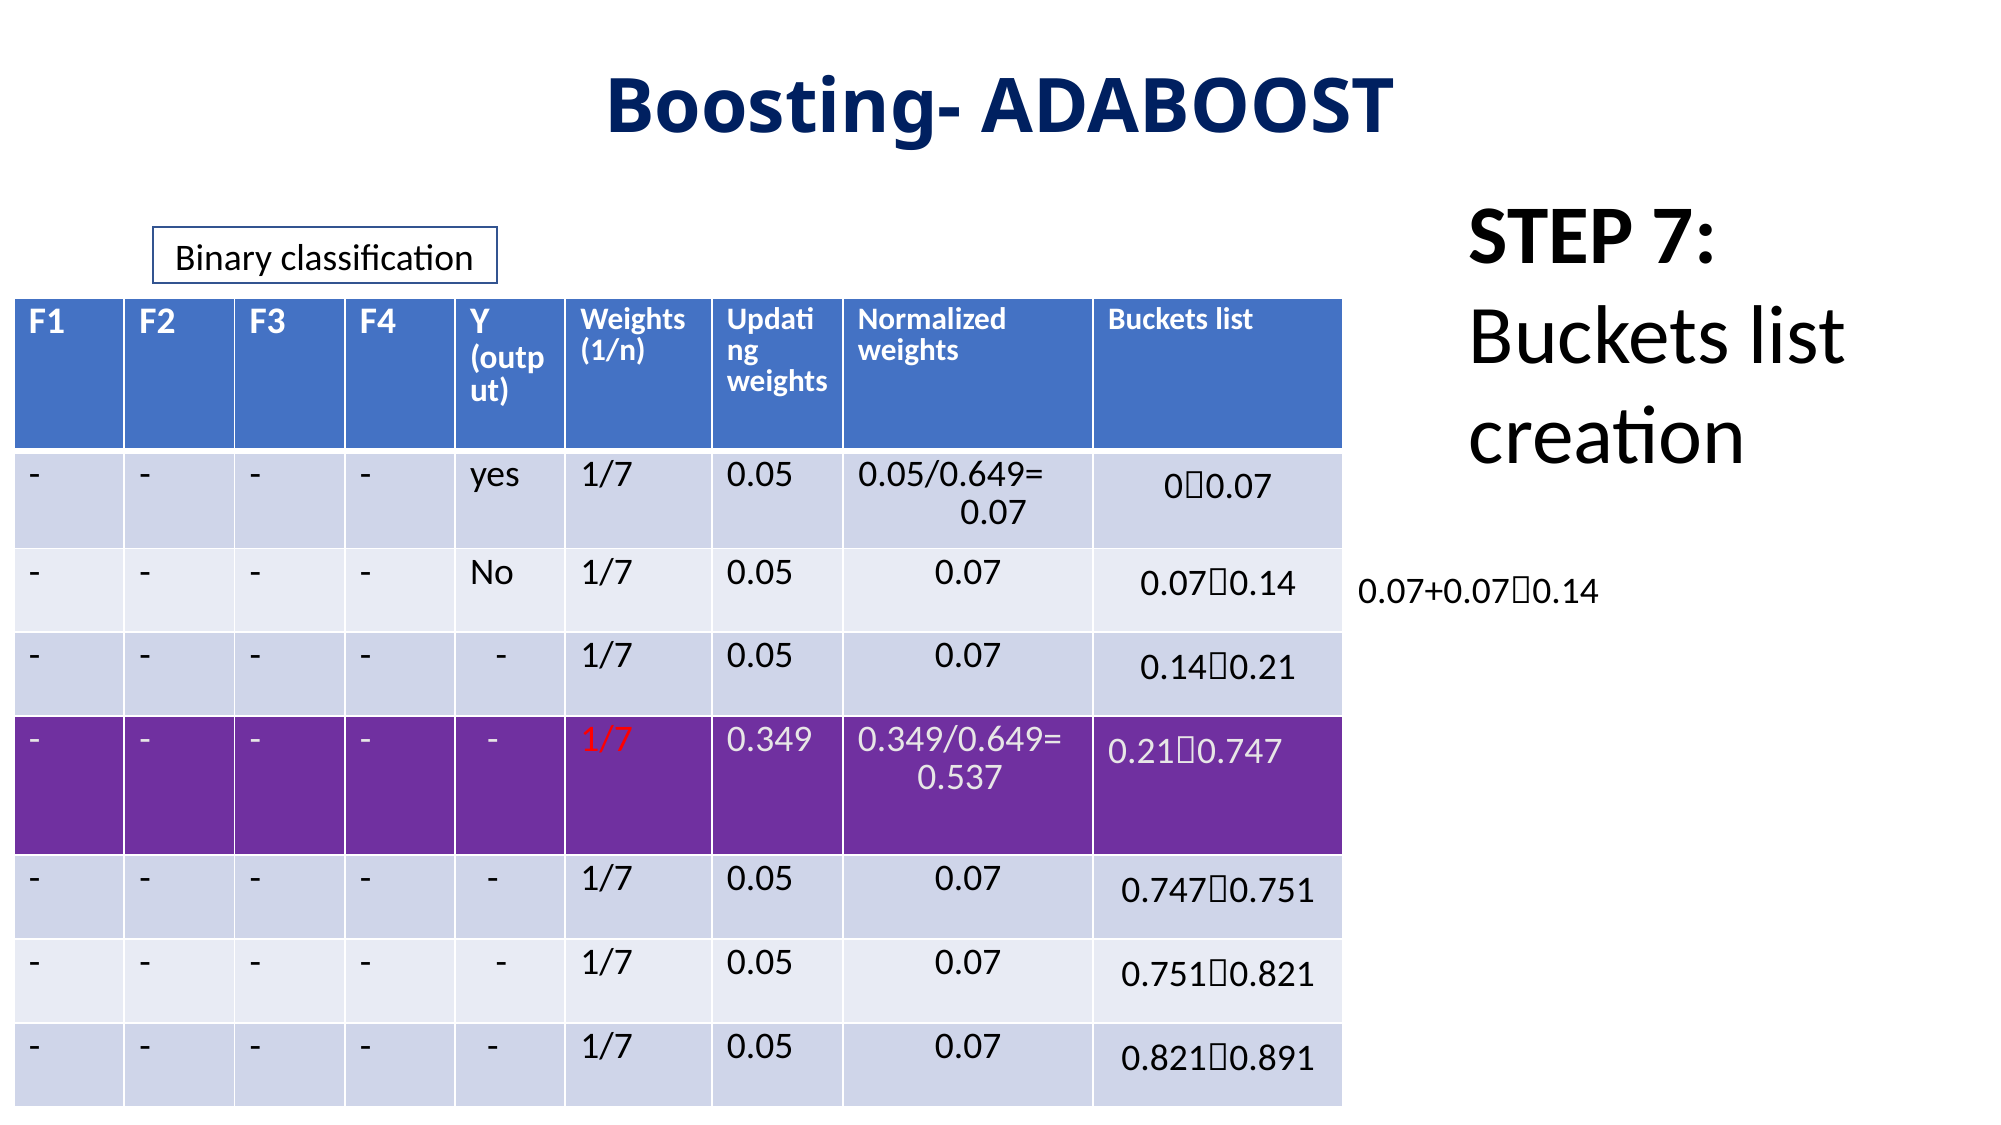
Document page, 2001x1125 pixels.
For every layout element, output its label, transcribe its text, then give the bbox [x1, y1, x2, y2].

table_cell 0.05 [713, 940, 842, 1022]
table_cell 0.349 [713, 717, 842, 854]
text_box STEP 7: Buckets list creation [1454, 172, 1971, 525]
table_cell 0.210.747 [1094, 717, 1342, 854]
table_header Buckets list [1094, 299, 1342, 448]
table_cell - [456, 940, 564, 1022]
table_cell 1/7 [566, 454, 711, 548]
table_cell 0.070.14 [1094, 549, 1342, 631]
table_cell 0.05 [713, 856, 842, 938]
table_cell - [235, 454, 344, 548]
table_cell 0.07 [844, 856, 1092, 938]
table_cell 0.05 [713, 454, 842, 548]
table_cell 0.349/0.649= 0.537 [844, 717, 1092, 854]
table_cell - [346, 717, 454, 854]
table_header F1 [15, 299, 123, 448]
table_cell - [456, 717, 564, 854]
table_cell 0.7470.751 [1094, 856, 1342, 938]
table_cell - [15, 940, 123, 1022]
table_cell 0.07 [844, 1024, 1092, 1106]
table_header Y (output) [456, 299, 564, 448]
table_cell - [235, 549, 344, 631]
table_cell 0.140.21 [1094, 633, 1342, 715]
table_cell - [235, 717, 344, 854]
text_box 0.07+0.070.14 [1343, 558, 1637, 618]
table_cell - [15, 1024, 123, 1106]
table_cell - [235, 1024, 344, 1106]
table_cell 0.05 [713, 549, 842, 631]
table_cell - [125, 717, 234, 854]
table_cell - [125, 633, 234, 715]
table_cell - [125, 549, 234, 631]
table_cell - [15, 633, 123, 715]
table_cell 1/7 [566, 633, 711, 715]
table_cell - [125, 940, 234, 1022]
table_cell - [15, 549, 123, 631]
table_cell 0.7510.821 [1094, 940, 1342, 1022]
table_cell - [235, 940, 344, 1022]
table_cell - [456, 1024, 564, 1106]
table_header F3 [235, 299, 344, 448]
table_cell yes [456, 454, 564, 548]
table_cell - [235, 856, 344, 938]
table_cell - [346, 549, 454, 631]
table_header Updating weights [713, 299, 842, 448]
title Boosting- ADABOOST [137, 59, 1863, 157]
table_cell - [15, 717, 123, 854]
table_cell - [346, 940, 454, 1022]
table_cell 0.07 [844, 633, 1092, 715]
table_cell 1/7 [566, 1024, 711, 1106]
table_header Weights (1/n) [566, 299, 711, 448]
table_cell - [125, 856, 234, 938]
table_header F4 [346, 299, 454, 448]
table_cell - [346, 454, 454, 548]
table_cell - [125, 454, 234, 548]
table_cell - [125, 1024, 234, 1106]
table_cell 0.05 [713, 633, 842, 715]
table_cell - [15, 856, 123, 938]
table_cell - [456, 856, 564, 938]
table_cell - [235, 633, 344, 715]
table_cell - [346, 856, 454, 938]
table_cell - [346, 633, 454, 715]
table_cell 0.07 [844, 940, 1092, 1022]
table_cell 00.07 [1094, 454, 1342, 548]
table_cell 1/7 [566, 717, 711, 854]
table_cell No [456, 549, 564, 631]
table_cell 1/7 [566, 940, 711, 1022]
text_box Binary classification [152, 226, 498, 284]
table_cell 0.07 [844, 549, 1092, 631]
table_cell 0.8210.891 [1094, 1024, 1342, 1106]
table_cell 0.05/0.649= 0.07 [844, 454, 1092, 548]
table_cell 0.05 [713, 1024, 842, 1106]
table_cell - [456, 633, 564, 715]
table_cell 1/7 [566, 549, 711, 631]
table_cell - [15, 454, 123, 548]
table_header F2 [125, 299, 234, 448]
table_cell 1/7 [566, 856, 711, 938]
table_header Normalized weights [844, 299, 1092, 448]
table_cell - [346, 1024, 454, 1106]
